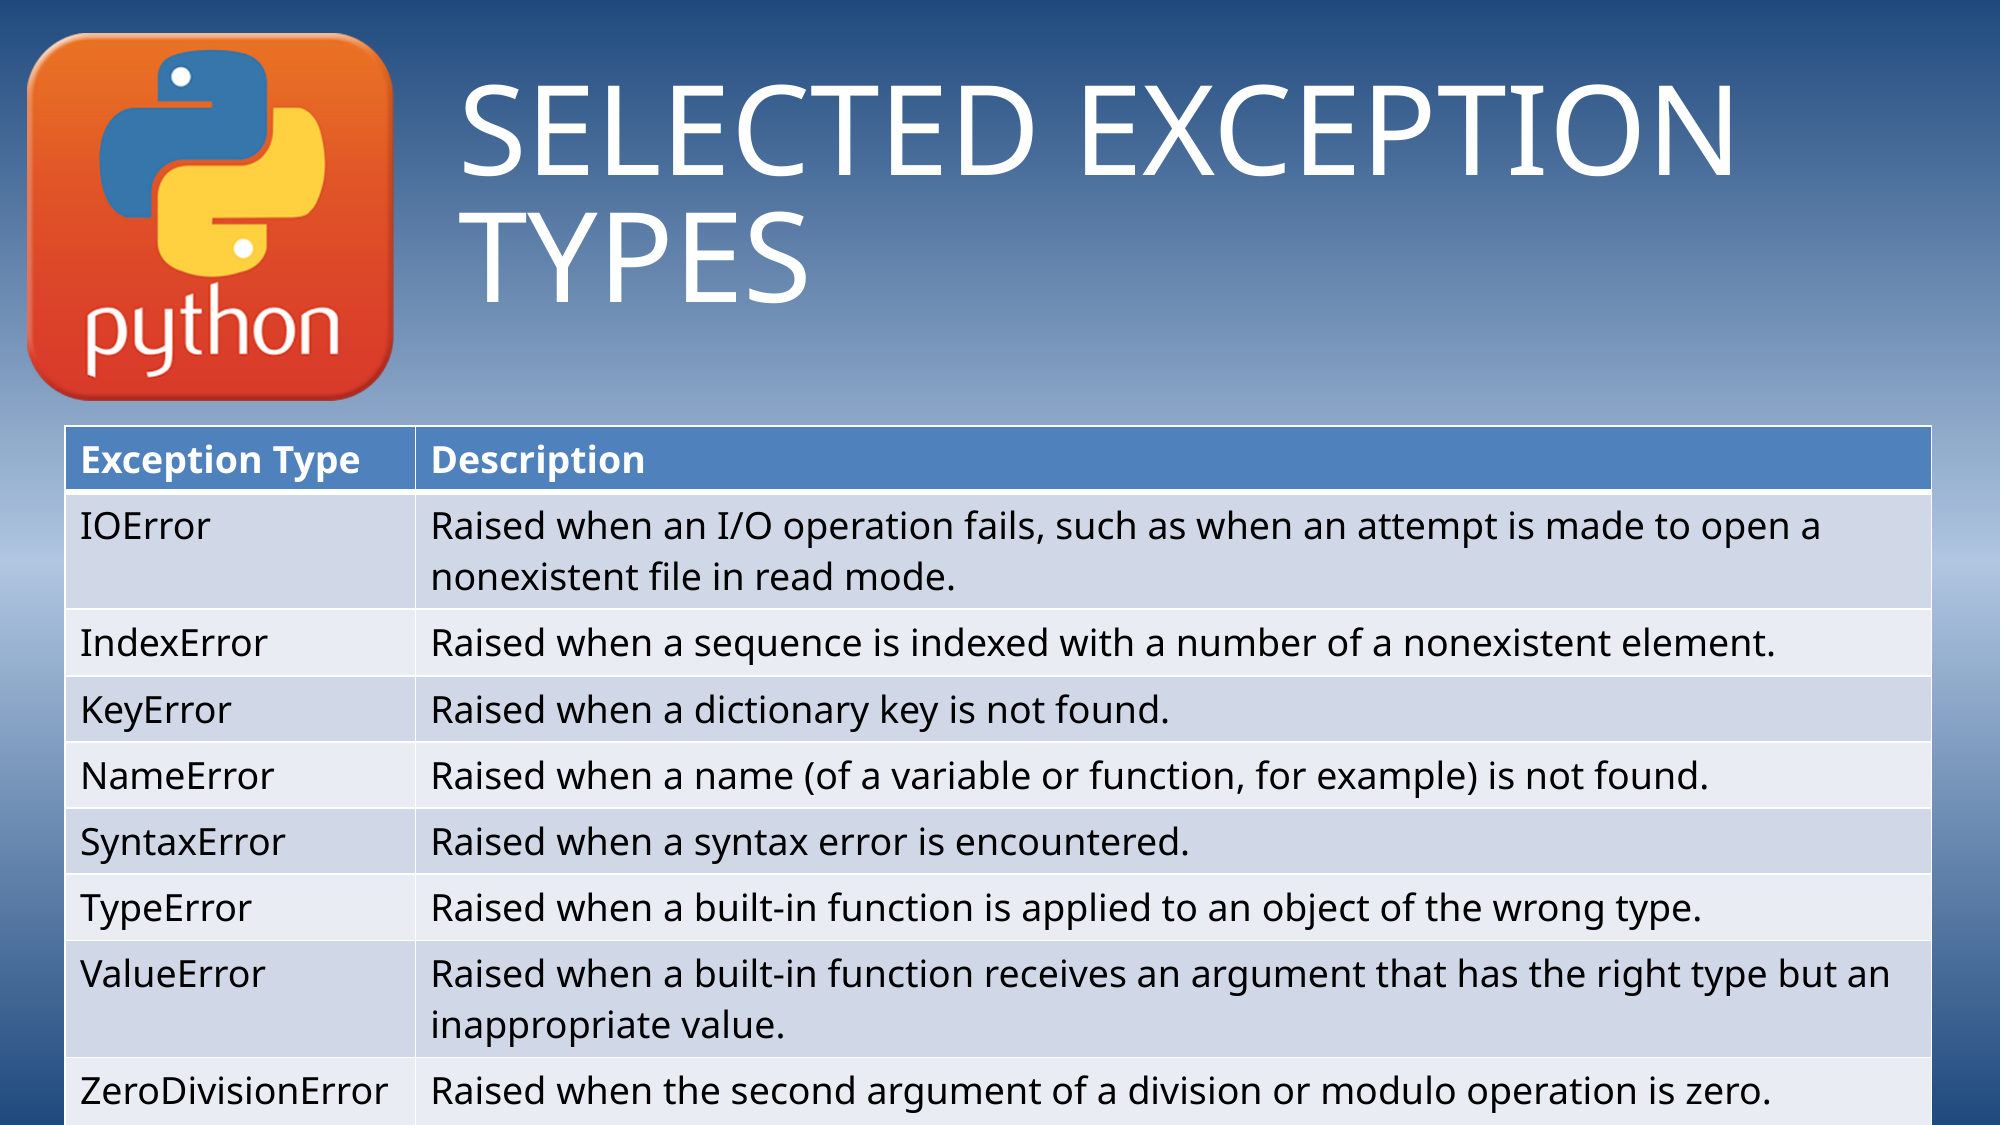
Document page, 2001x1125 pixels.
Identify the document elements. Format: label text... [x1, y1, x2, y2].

table_cell Raised when a syntax error is encountered. [416, 809, 1931, 873]
table_cell NameError [66, 743, 415, 807]
table_cell IndexError [66, 610, 415, 675]
table_cell Raised when a built-in function receives an argument that has the right type but an inappropriate value. [416, 941, 1931, 1057]
table_cell KeyError [66, 677, 415, 741]
table_cell Raised when a sequence is indexed with a number of a nonexistent element. [416, 610, 1931, 675]
table_cell IOError [66, 495, 415, 608]
table_header Exception Type [66, 427, 415, 489]
table_cell Raised when the second argument of a division or modulo operation is zero. [416, 1058, 1931, 1125]
table_cell Raised when a name (of a variable or function, for example) is not found. [416, 743, 1931, 807]
table_cell ValueError [66, 941, 415, 1057]
table_cell SyntaxError [66, 809, 415, 873]
picture [27, 33, 394, 401]
table_header Description [416, 427, 1931, 489]
title Selected exception types [443, 77, 1920, 325]
table_cell TypeError [66, 875, 415, 940]
table_cell Raised when a dictionary key is not found. [416, 677, 1931, 741]
table_cell Raised when an I/O operation fails, such as when an attempt is made to open a nonexistent file in read mode. [416, 495, 1931, 608]
table_cell ZeroDivisionError [66, 1058, 415, 1125]
table_cell Raised when a built-in function is applied to an object of the wrong type. [416, 875, 1931, 940]
